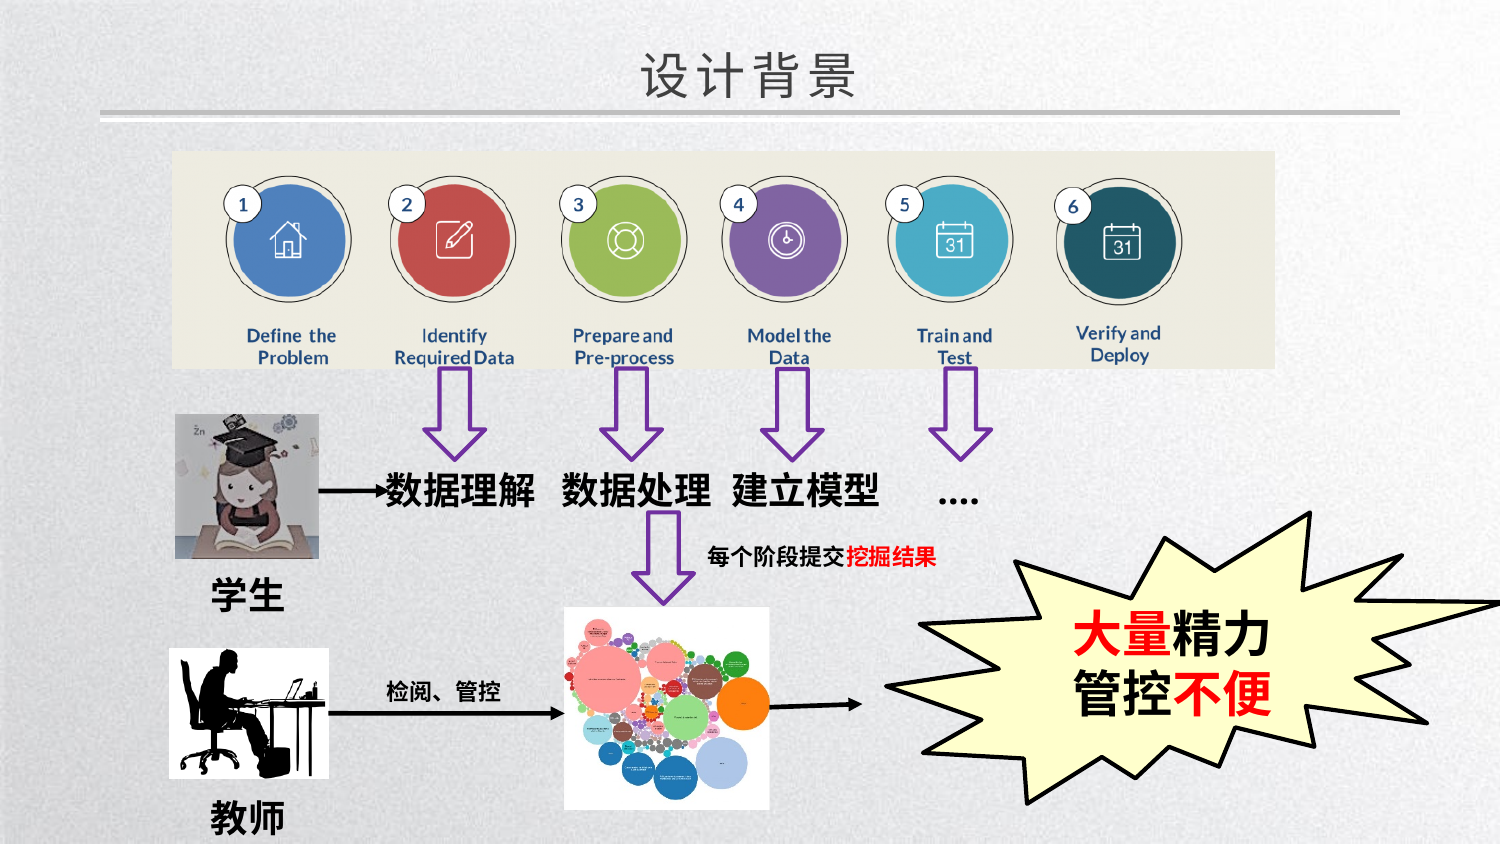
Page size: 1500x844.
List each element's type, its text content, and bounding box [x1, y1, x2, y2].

text_box [599, 377, 665, 459]
text_box 建立模型 [716, 459, 907, 520]
text_box [630, 510, 693, 605]
text_box 每个阶段提交挖掘结果 [693, 534, 953, 605]
text_box 数据处理 [546, 459, 716, 520]
text_box 设计背景 [624, 37, 873, 112]
text_box 教师 [195, 787, 311, 844]
text_box …. [922, 459, 1028, 520]
picture [0, 0, 1500, 844]
text_box 数据理解 [371, 459, 546, 520]
text_box [776, 698, 863, 711]
text_box [759, 377, 825, 463]
text_box [928, 377, 994, 459]
text_box [324, 484, 390, 498]
text_box [422, 377, 488, 459]
text_box 学生 [195, 564, 337, 625]
text_box [334, 707, 559, 720]
text_box 大量精力管控不便 [883, 510, 1500, 806]
text_box 检阅、管控 [372, 670, 518, 713]
